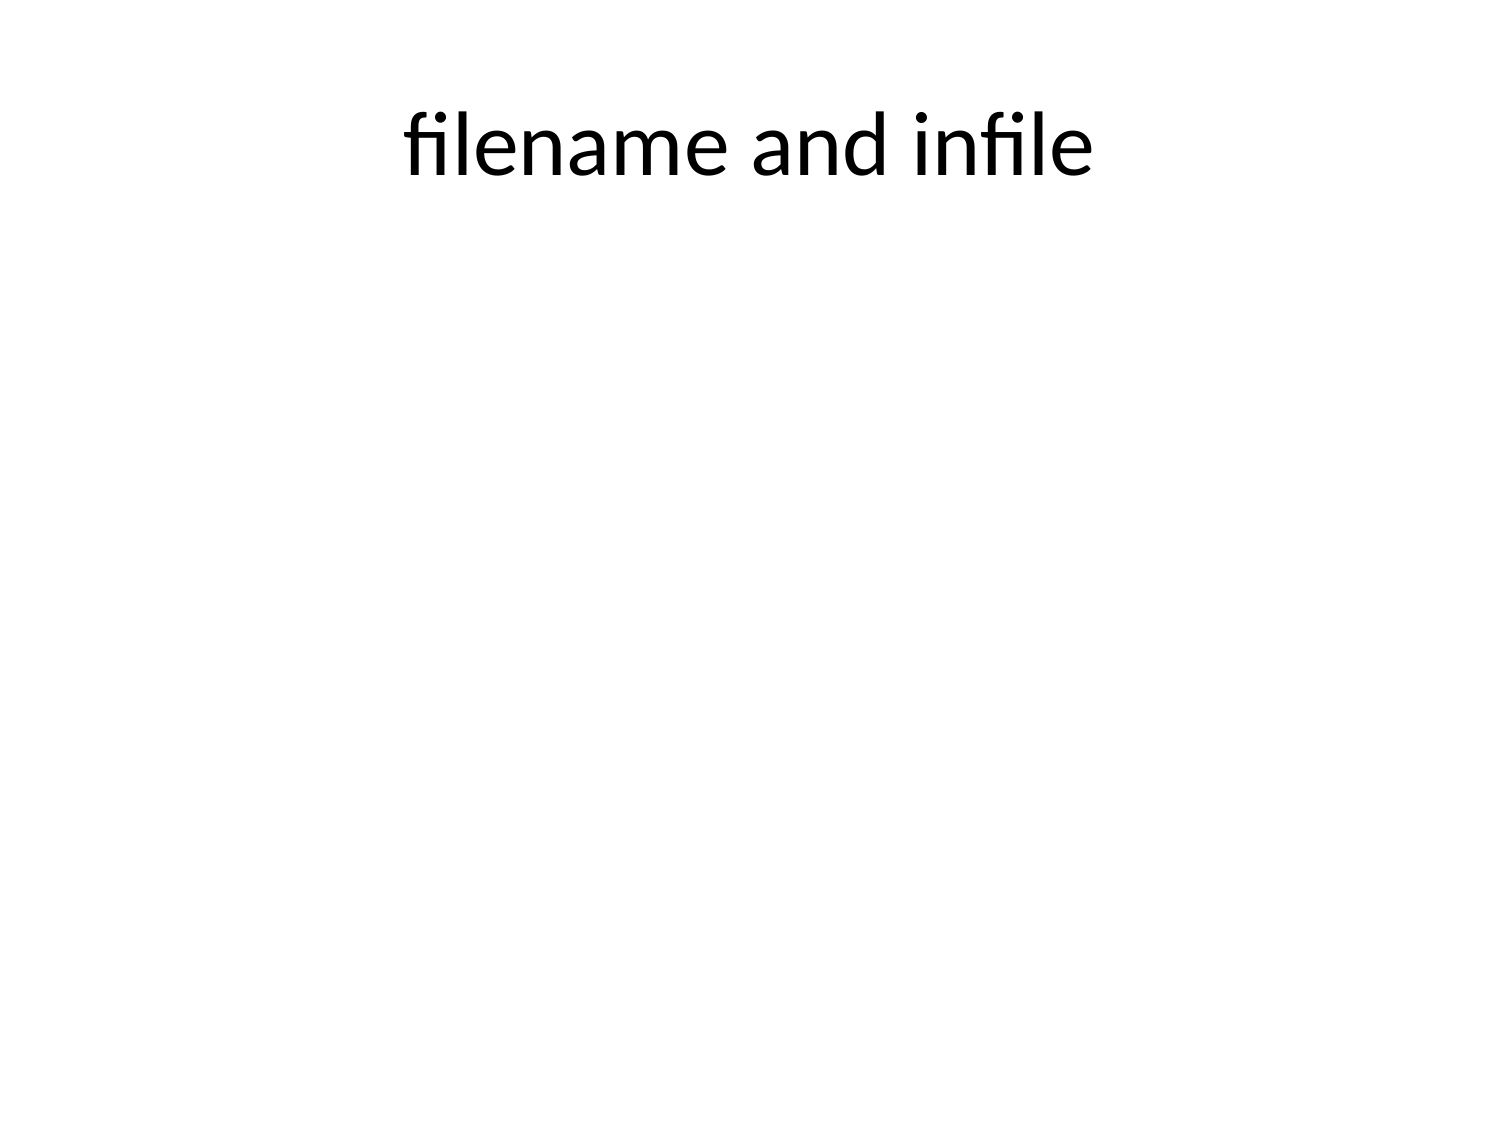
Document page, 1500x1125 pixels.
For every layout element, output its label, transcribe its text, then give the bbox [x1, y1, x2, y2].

title filename and infile [75, 45, 1425, 233]
